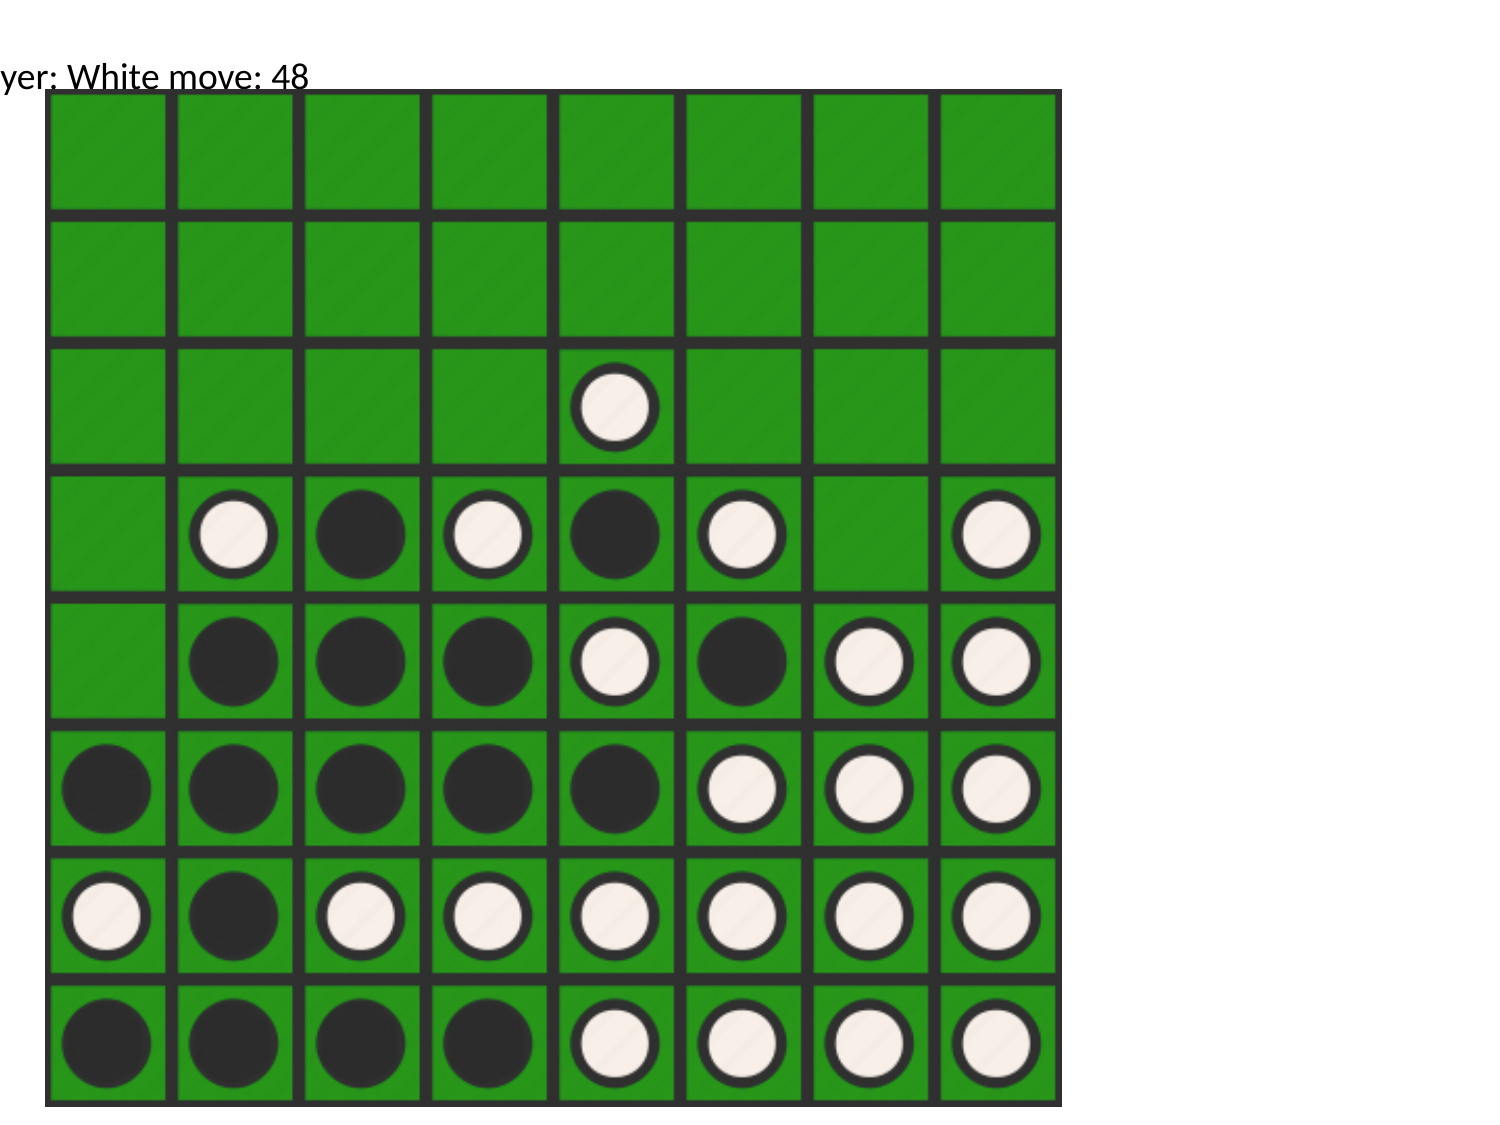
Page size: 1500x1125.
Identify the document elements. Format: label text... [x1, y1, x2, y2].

picture [44, 89, 1062, 1107]
text_box turn: 34 player: White move: 48 [0, 44, 325, 105]
